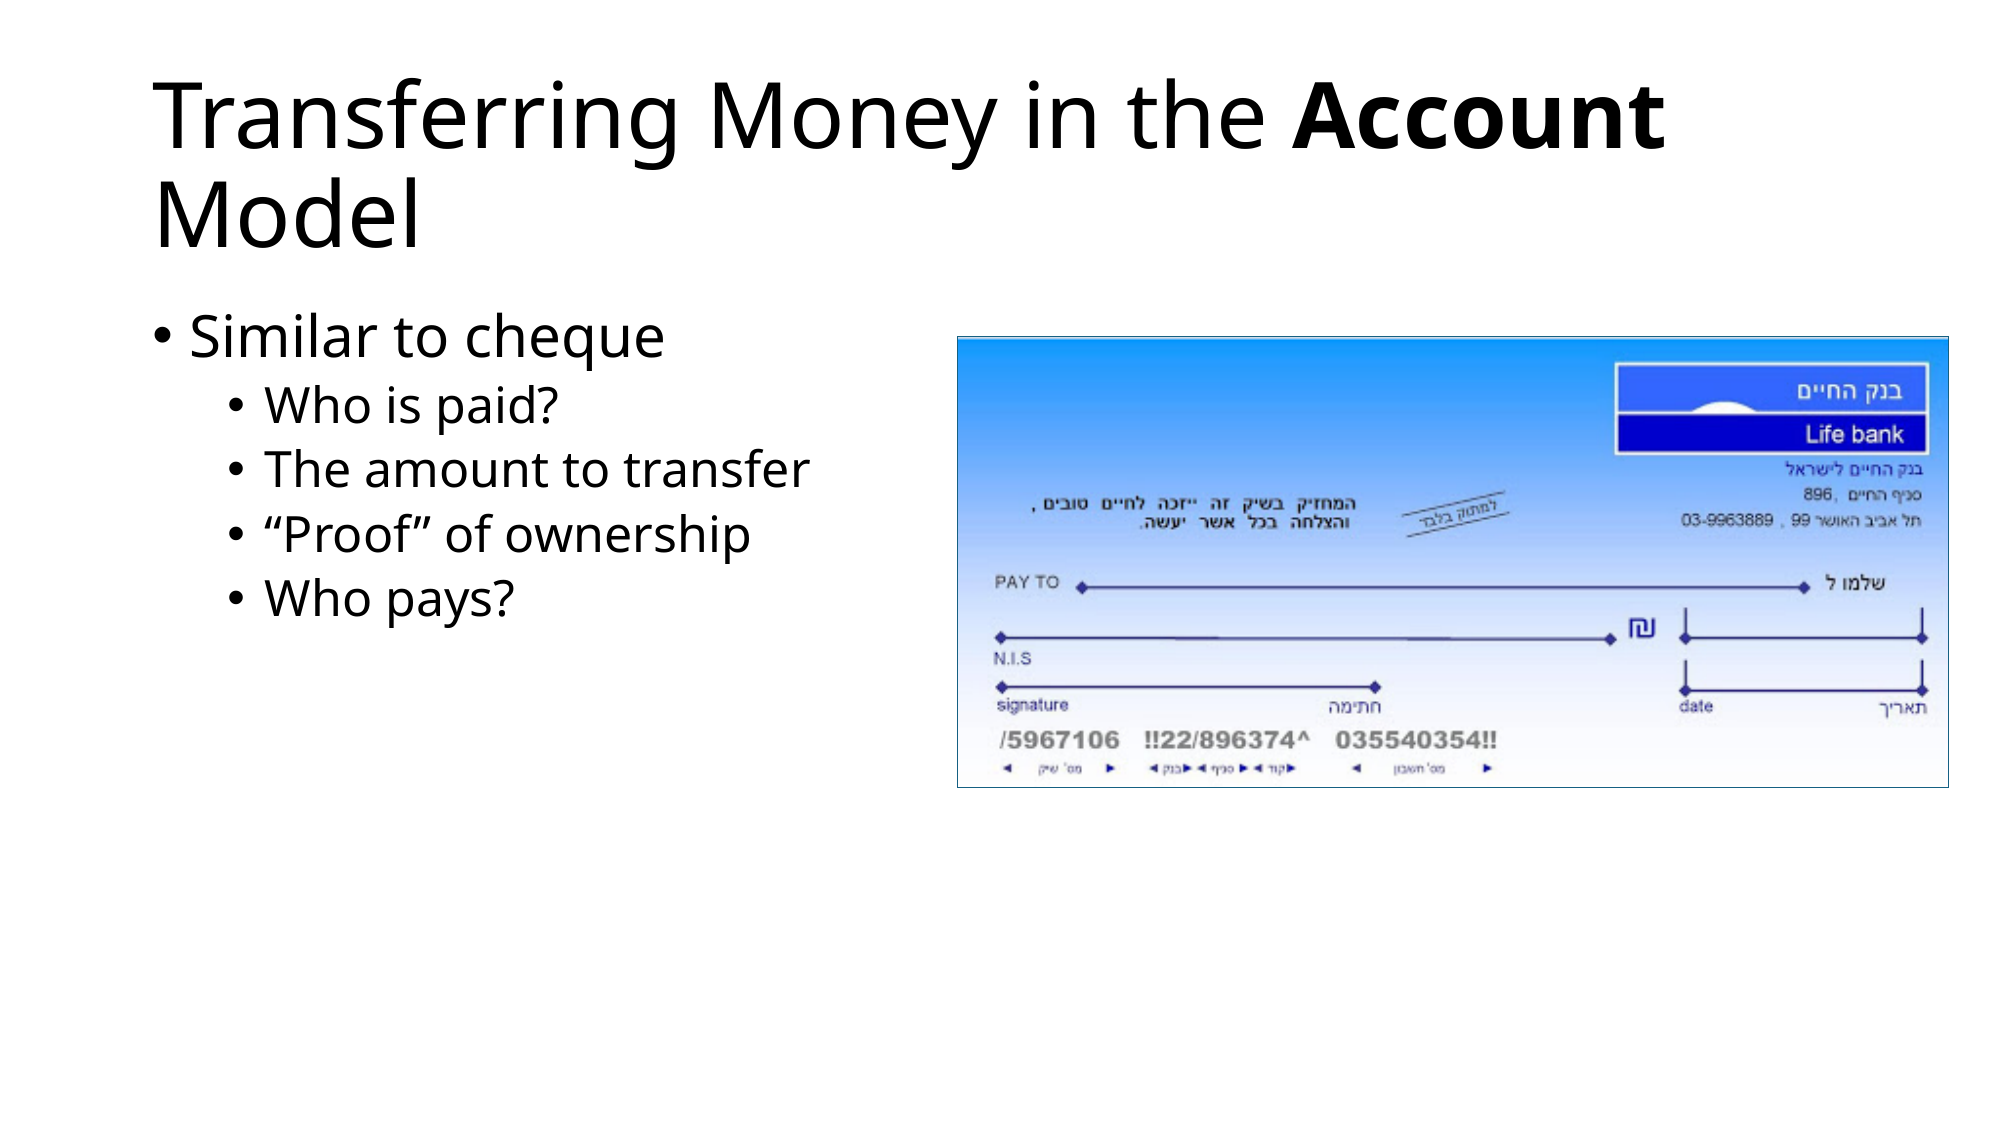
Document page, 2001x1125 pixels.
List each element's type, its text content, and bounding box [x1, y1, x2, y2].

title Transferring Money in the Account Model [137, 59, 1863, 278]
list Similar to cheque Who is paid? The amount to transfer “Proof” of ownership Who pays? [137, 299, 1863, 1014]
picture [957, 336, 1949, 789]
